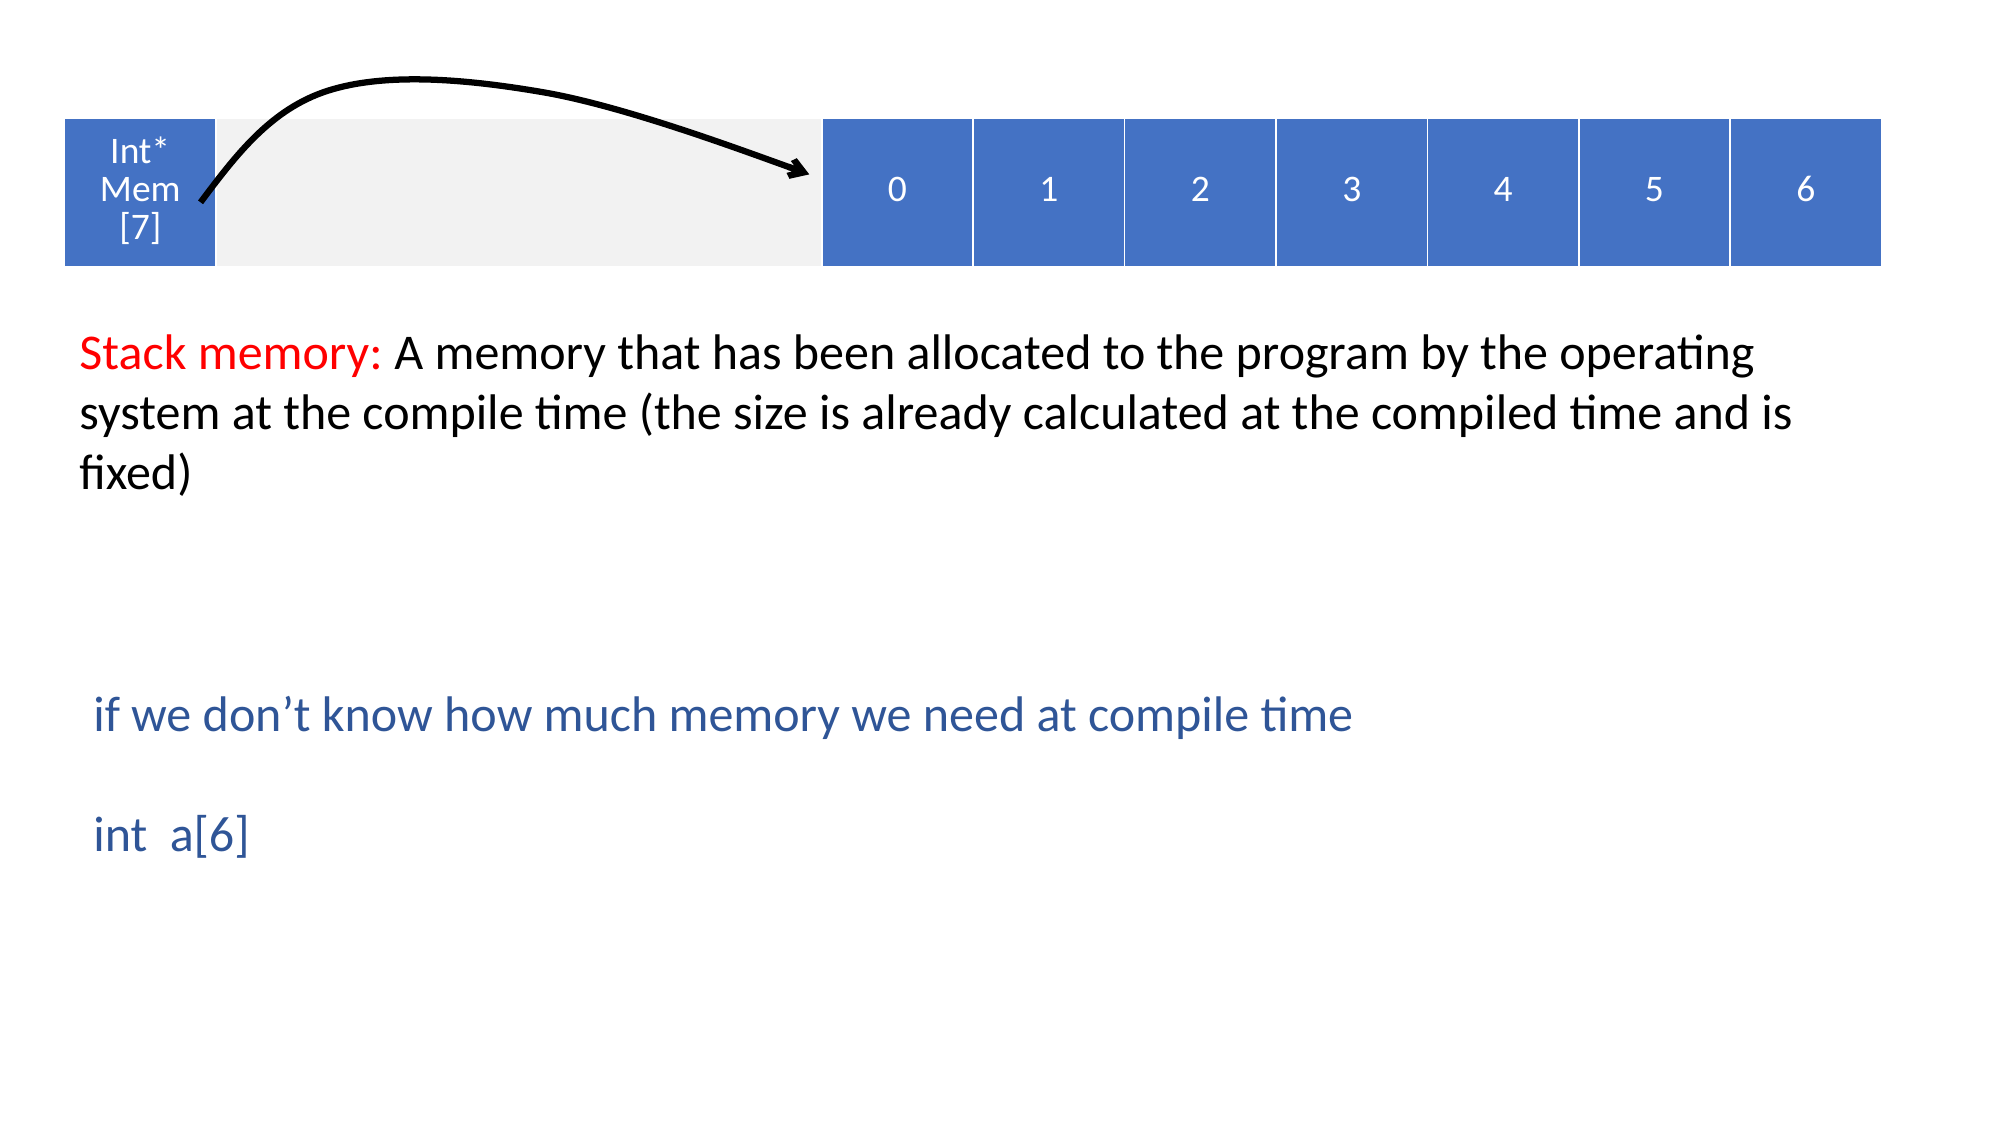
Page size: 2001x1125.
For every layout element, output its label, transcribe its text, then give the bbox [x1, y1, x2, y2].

table_header 3 [1277, 119, 1427, 266]
table_header [217, 119, 821, 266]
table_header Int* Mem [7] [65, 119, 215, 266]
table_header 5 [1580, 119, 1729, 266]
table_header 0 [823, 119, 972, 266]
table_header 4 [1428, 119, 1578, 266]
table_header 2 [1125, 119, 1275, 266]
table_header 6 [1731, 119, 1881, 266]
text_box Stack memory: A memory that has been allocated to the program by the operating system at the compile time (the size is already calculated at the compiled time and is fixed) [64, 312, 1868, 507]
text_box if we don’t know how much memory we need at compile time int a[6] [78, 673, 1882, 869]
table_header 1 [974, 119, 1124, 266]
text_box [200, 78, 810, 203]
